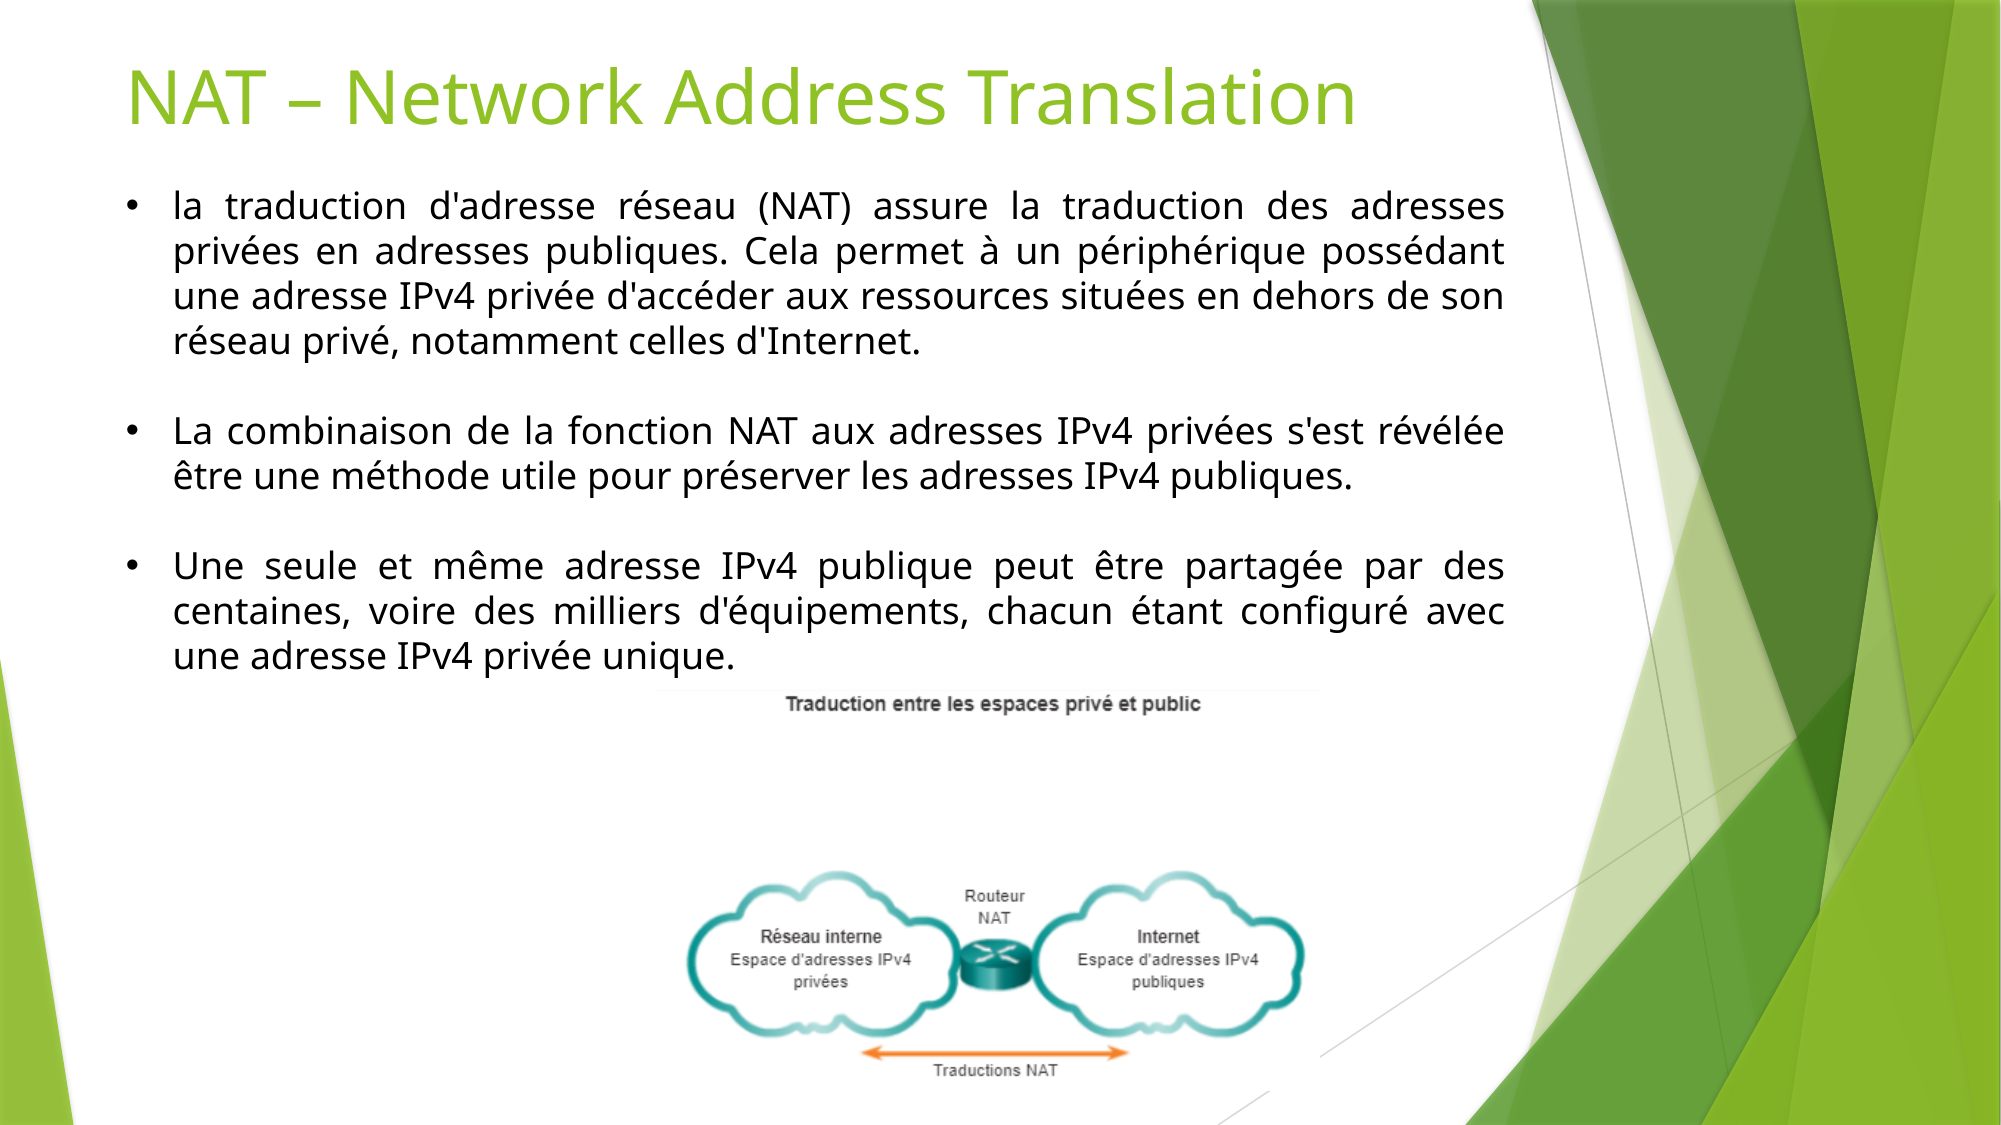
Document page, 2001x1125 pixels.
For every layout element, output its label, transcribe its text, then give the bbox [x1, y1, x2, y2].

text_box la traduction d'adresse réseau (NAT) assure la traduction des adresses privées en adresses publiques. Cela permet à un périphérique possédant une adresse IPv4 privée d'accéder aux ressources situées en dehors de son réseau privé, notamment celles d'Internet. La combinaison de la fonction NAT aux adresses IPv4 privées s'est révélée être une méthode utile pour préserver les adresses IPv4 publiques. Une seule et même adresse IPv4 publique peut être partagée par des centaines, voire des milliers d'équipements, chacun étant configuré avec une adresse IPv4 privée unique. [111, 174, 1521, 685]
title NAT – Network Address Translation [110, 42, 1522, 259]
picture [656, 688, 1321, 1091]
